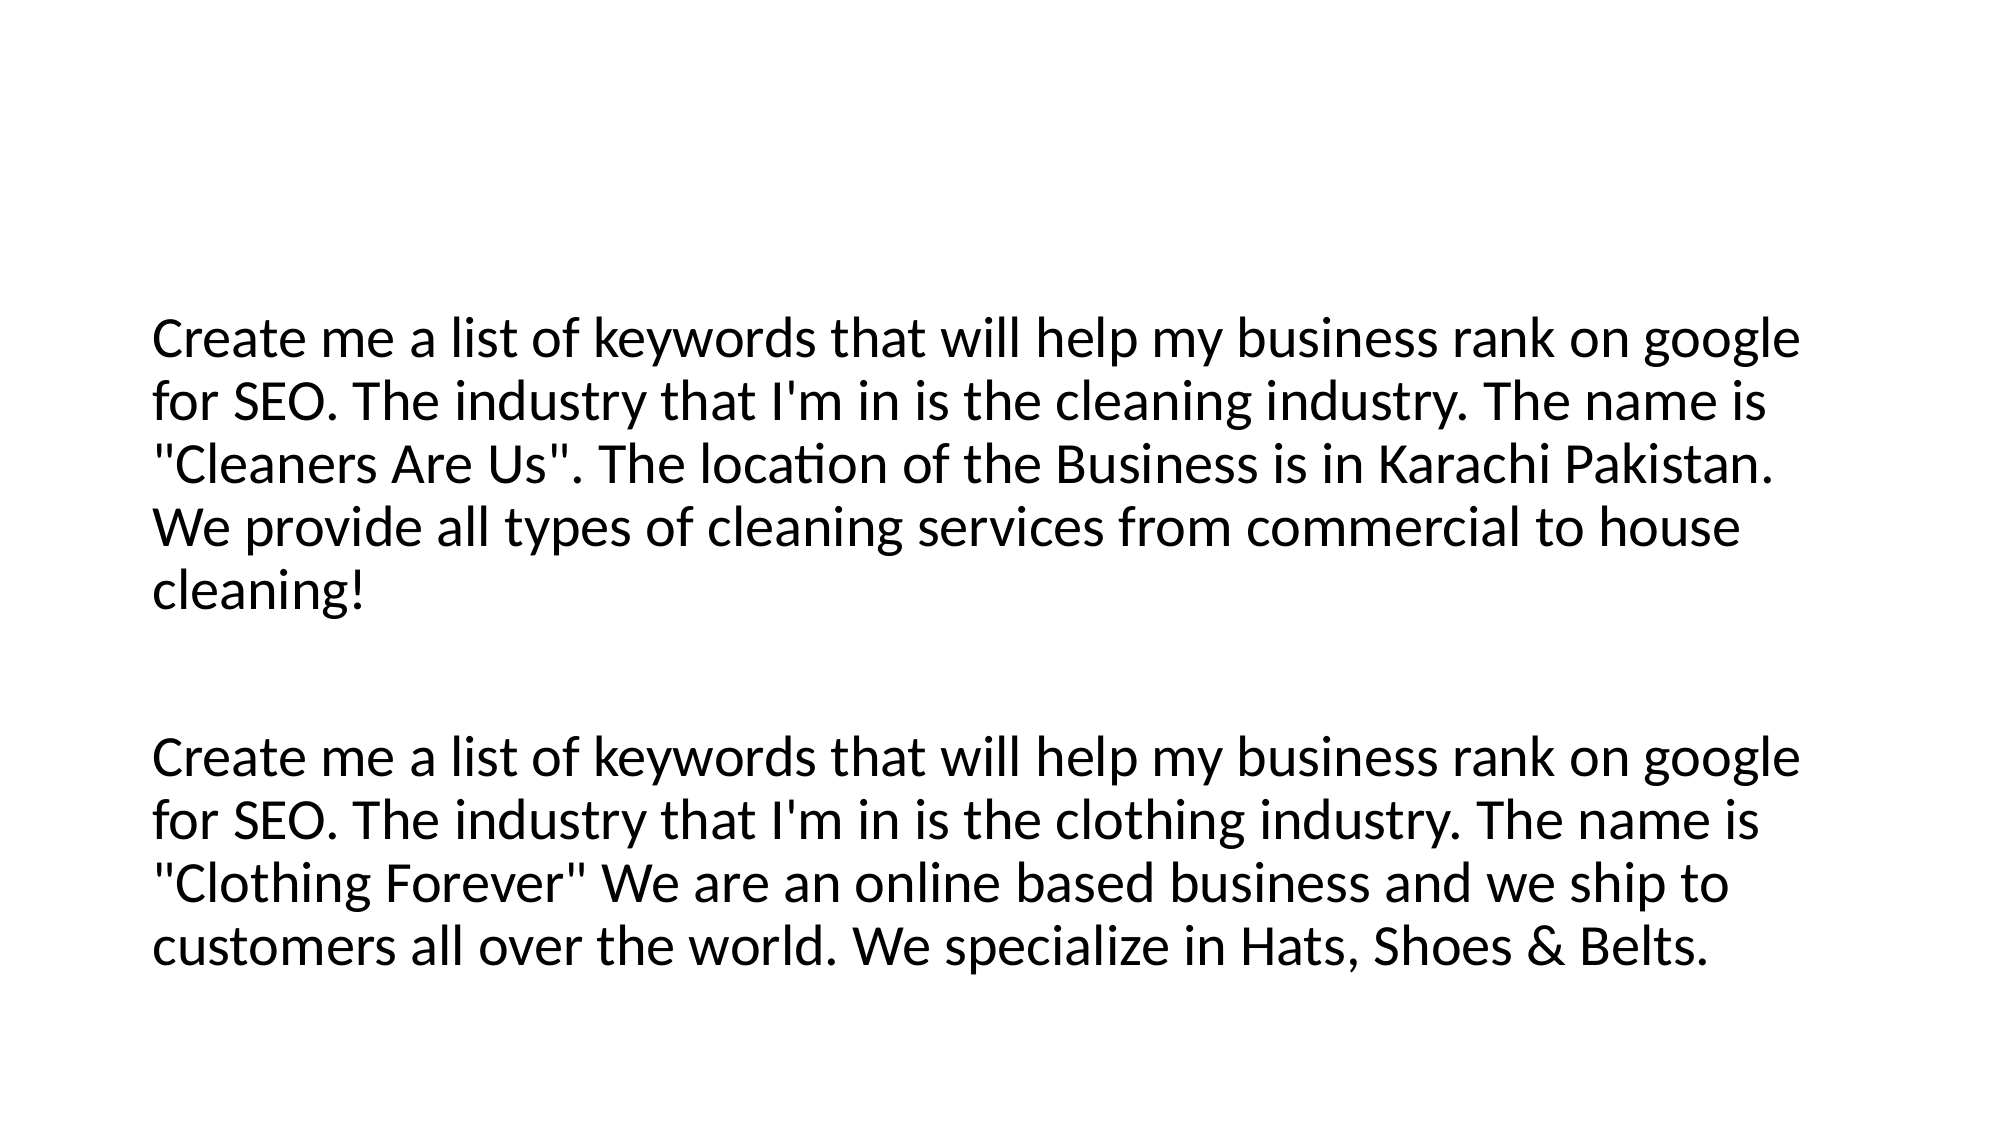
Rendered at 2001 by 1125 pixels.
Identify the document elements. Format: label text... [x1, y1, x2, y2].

list Create me a list of keywords that will help my business rank on google for SEO. The industry that I'm in is the cleaning industry. The name is "Cleaners Are Us". The location of the Business is in Karachi Pakistan. We provide all types of cleaning services from commercial to house cleaning! Create me a list of keywords that will help my business rank on google for SEO. The industry that I'm in is the clothing industry. The name is "Clothing Forever" We are an online based business and we ship to customers all over the world. We specialize in Hats, Shoes & Belts. [137, 299, 1863, 1014]
